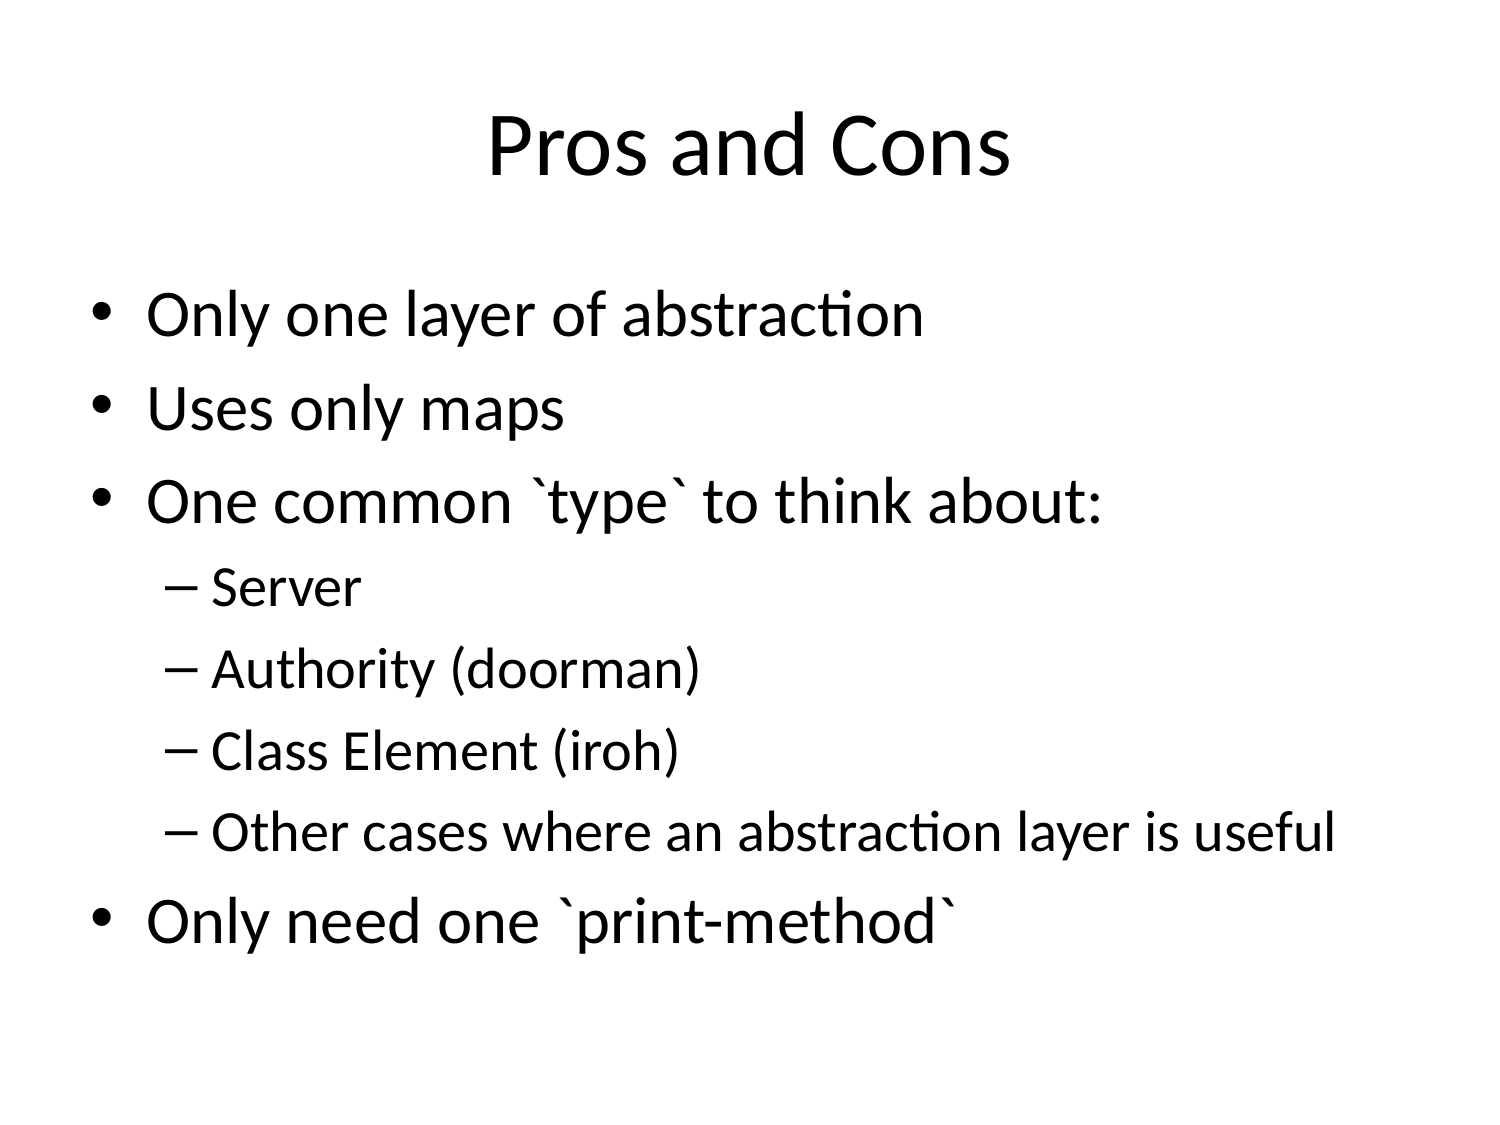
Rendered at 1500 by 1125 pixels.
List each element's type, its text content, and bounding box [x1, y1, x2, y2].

list Only one layer of abstraction Uses only maps One common `type` to think about: Server Authority (doorman) Class Element (iroh) Other cases where an abstraction layer is useful Only need one `print-method` [75, 262, 1425, 1005]
title Pros and Cons [75, 45, 1425, 233]
